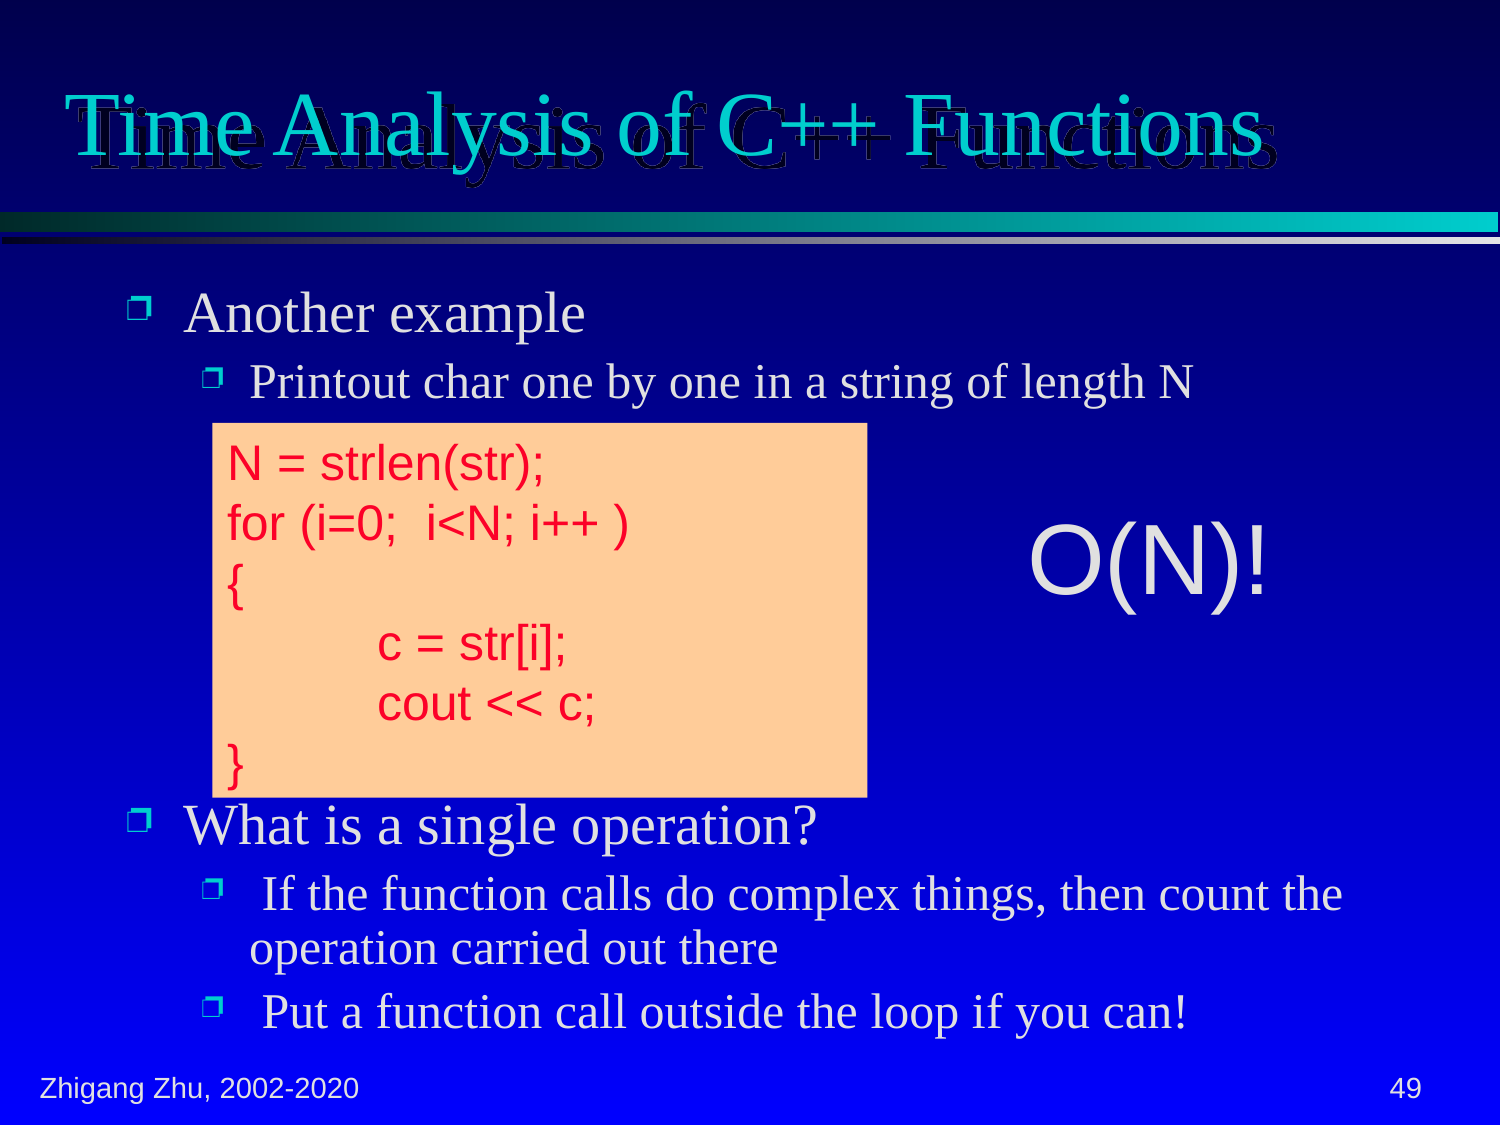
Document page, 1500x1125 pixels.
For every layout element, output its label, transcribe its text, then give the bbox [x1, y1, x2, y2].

list Another example Printout char one by one in a string of length N What is a single operation? If the function calls do complex things, then count the operation carried out there Put a function call outside the loop if you can! [111, 274, 1388, 1051]
text_box O(N)! [1012, 487, 1350, 623]
text_box N = strlen(str); for (i=0; i<N; i++ ) { c = str[i]; cout << c; } [212, 422, 868, 798]
title Time Analysis of C++ Functions [49, 24, 1326, 213]
